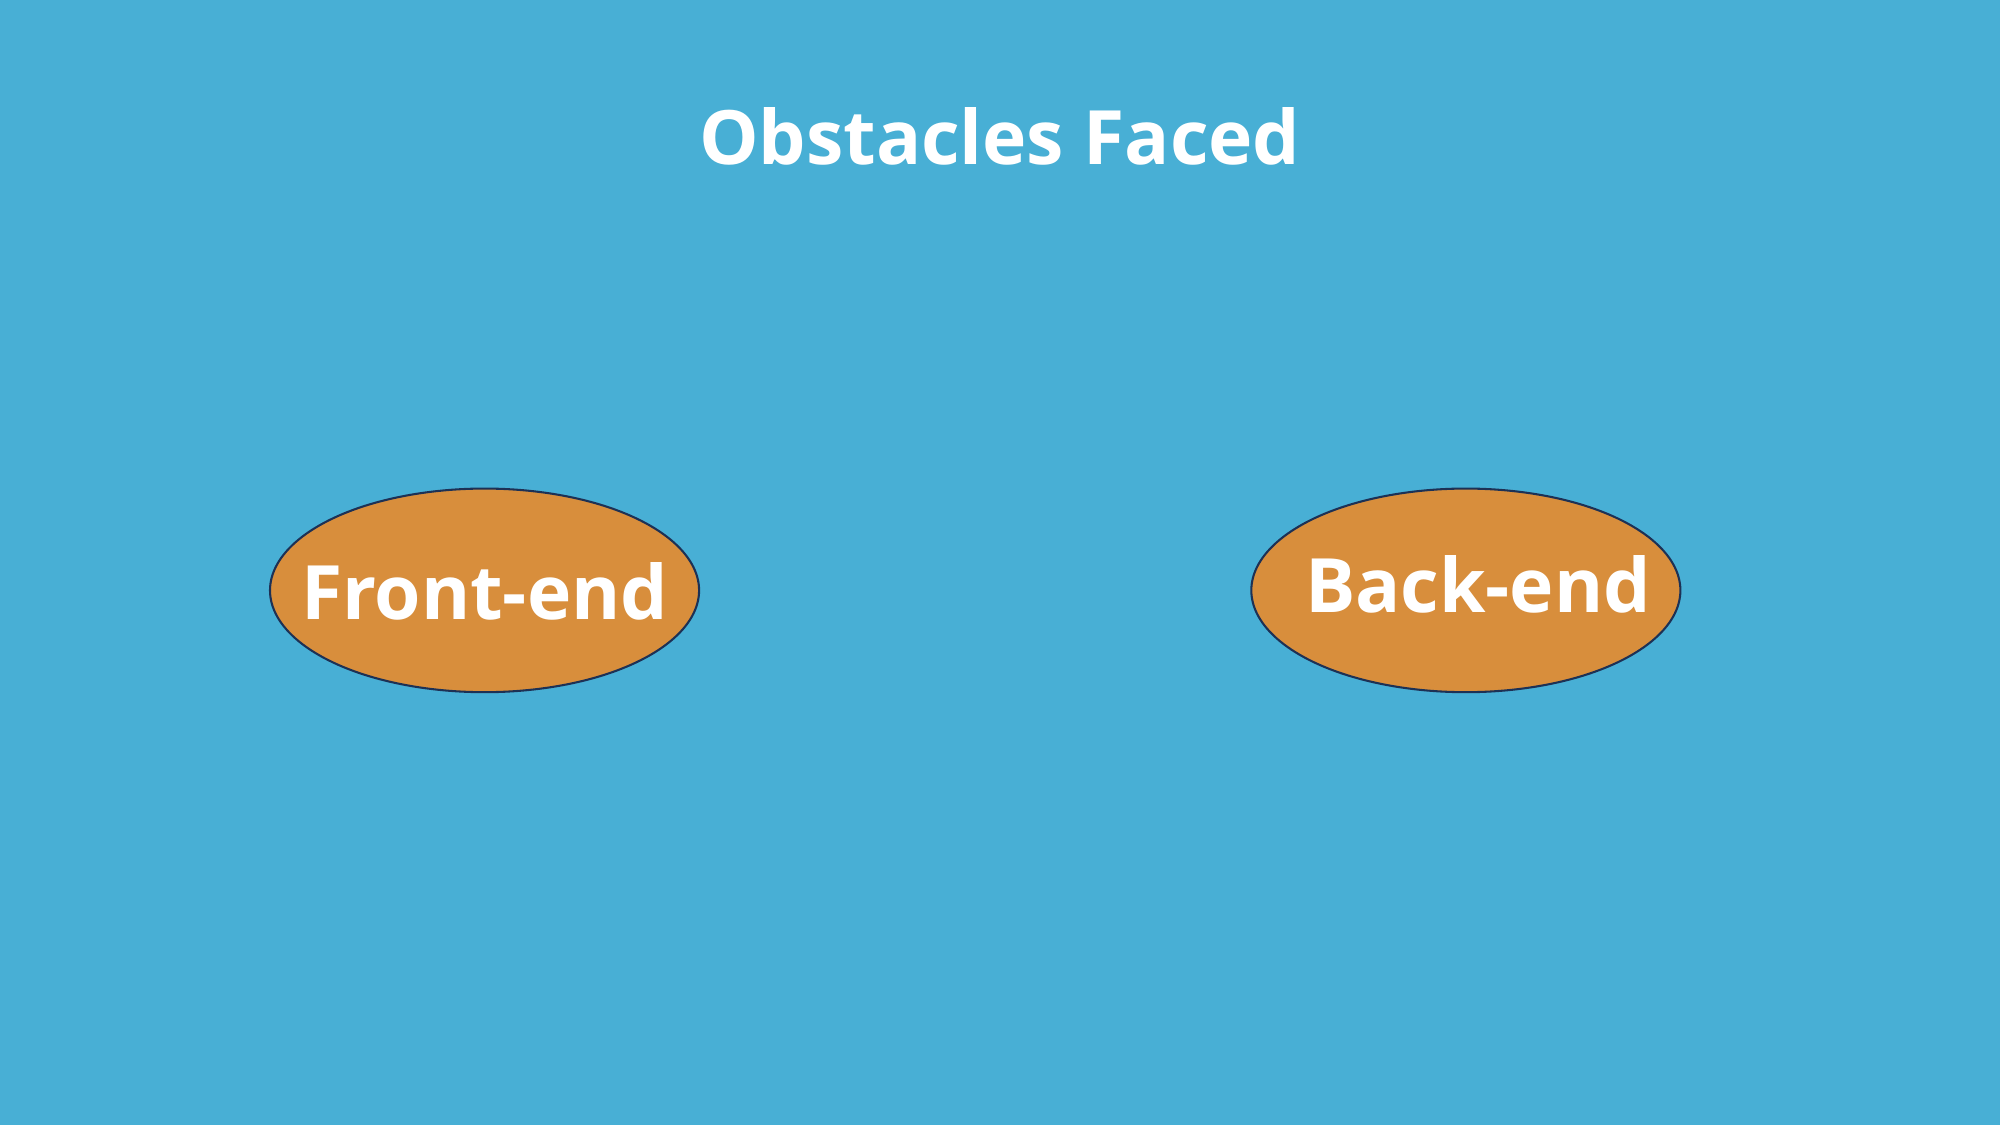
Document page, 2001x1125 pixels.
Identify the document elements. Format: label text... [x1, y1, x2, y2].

text_box Obstacles Faced [233, 82, 1767, 187]
text_box [1291, 487, 1641, 530]
text_box Back-end [711, 530, 2000, 636]
text_box [1272, 636, 1660, 694]
text_box Front-end [0, 537, 1252, 643]
text_box [300, 487, 669, 537]
text_box [299, 643, 670, 694]
